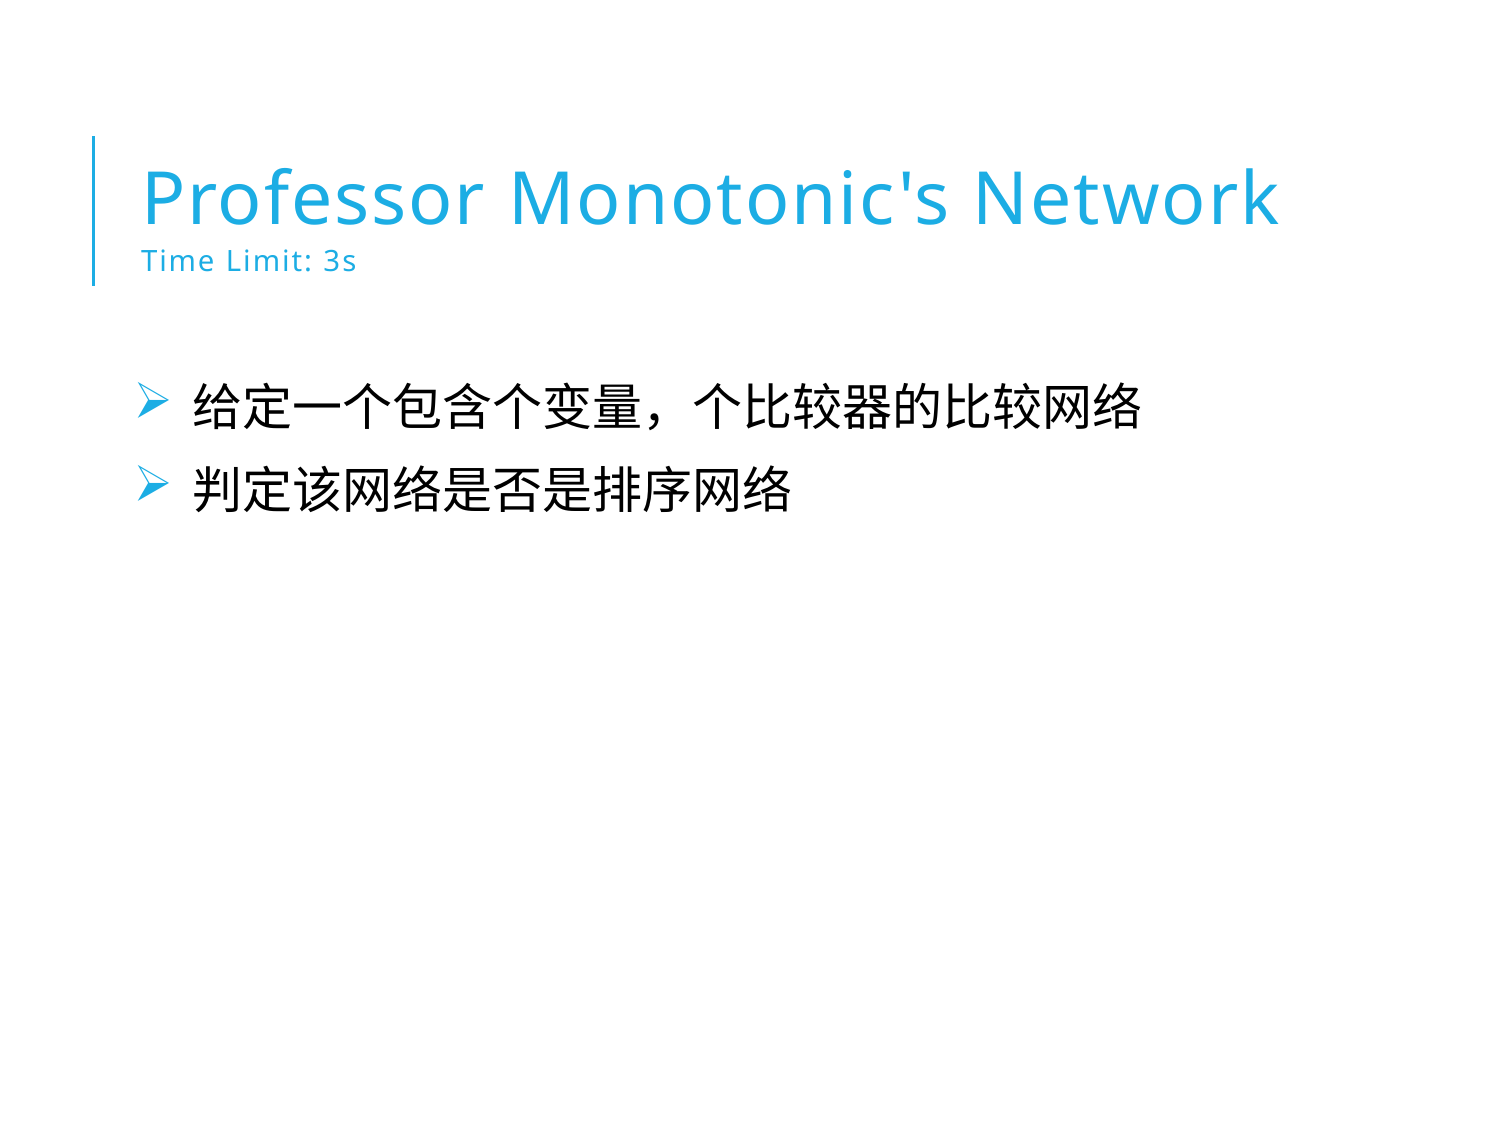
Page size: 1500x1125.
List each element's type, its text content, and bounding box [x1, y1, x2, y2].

title Professor Monotonic's Network Time Limit: 3s [126, 87, 1322, 334]
